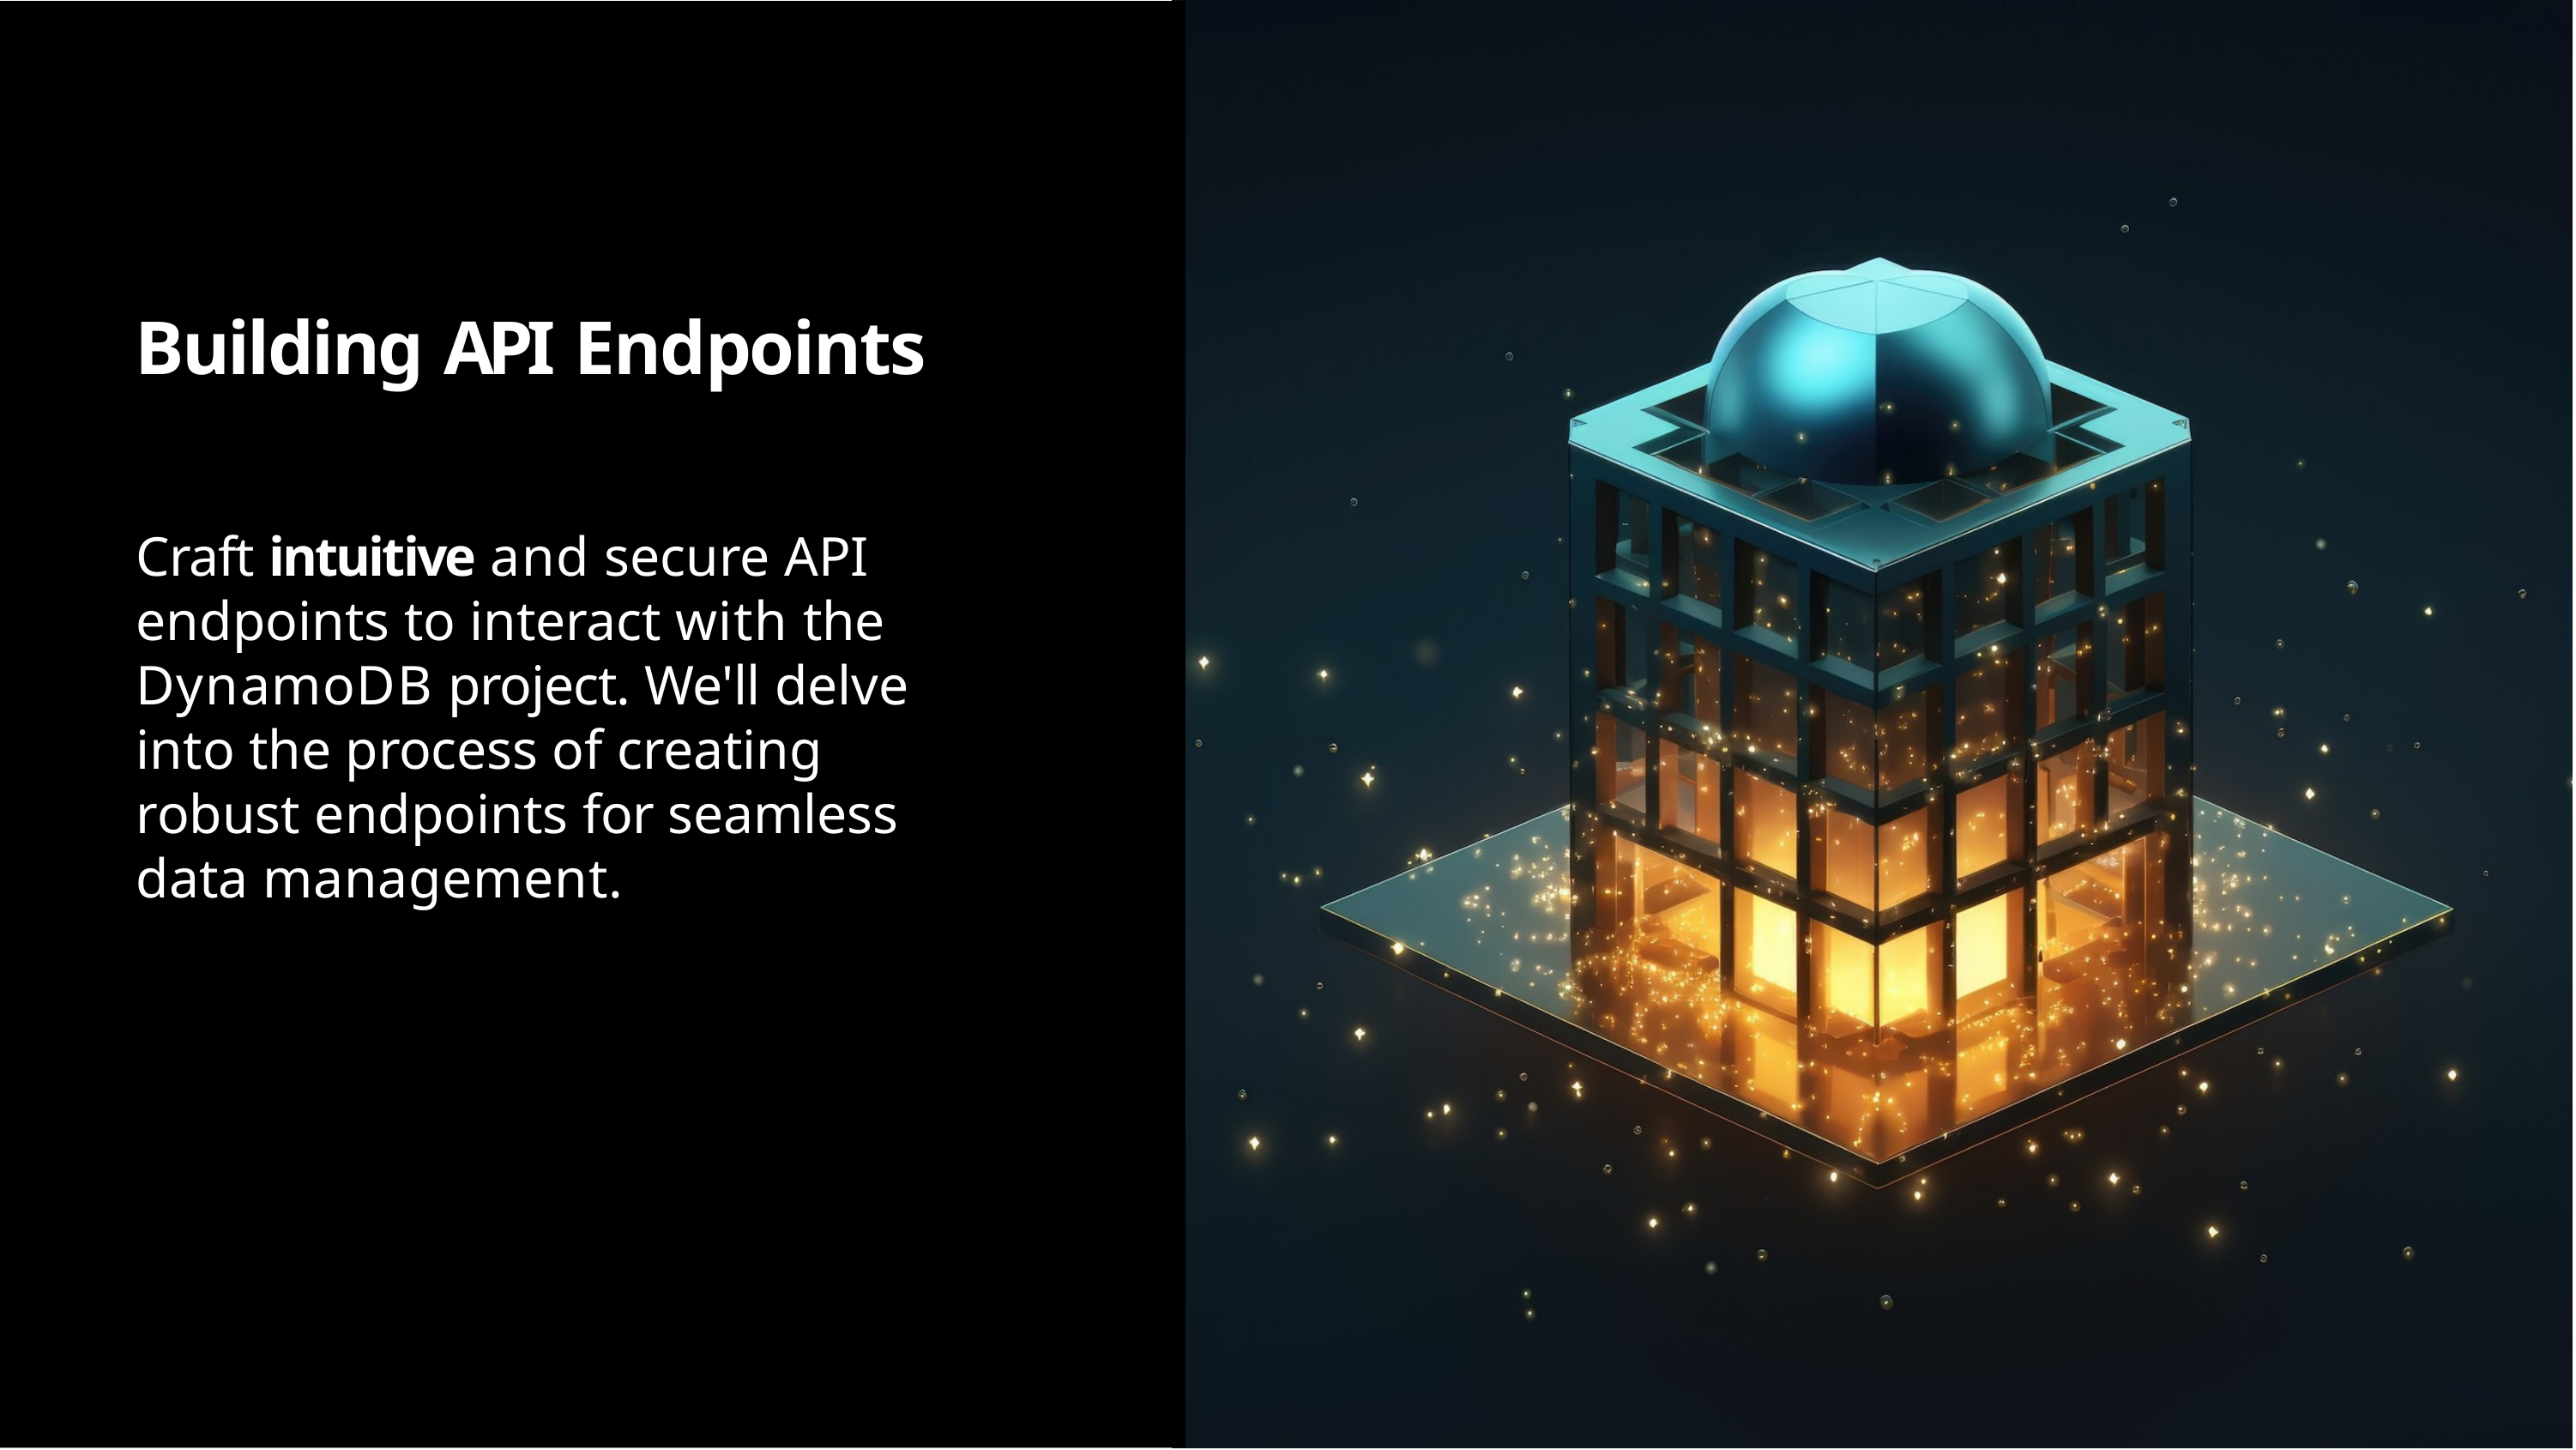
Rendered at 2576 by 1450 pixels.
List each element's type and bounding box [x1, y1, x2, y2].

text_box [0, 0, 2573, 1448]
